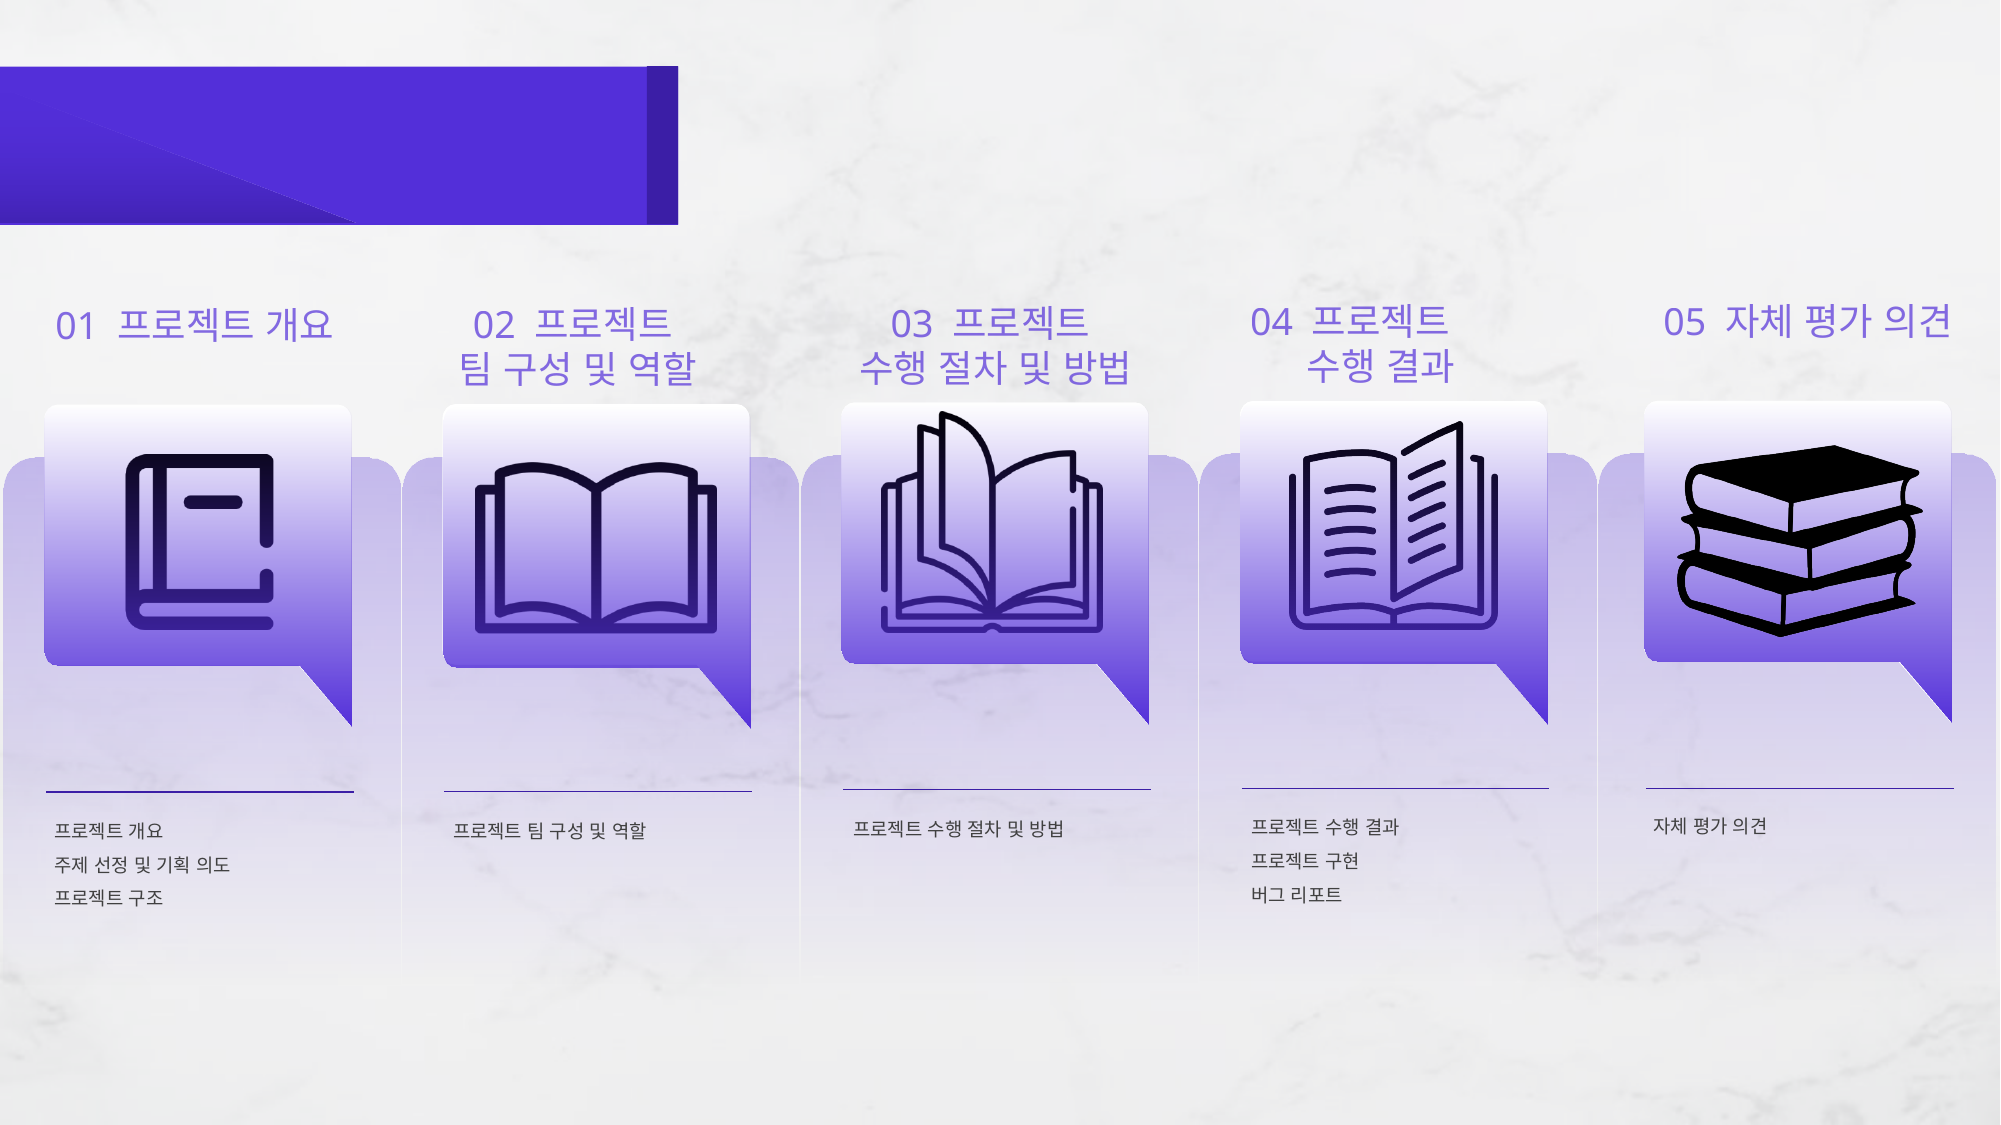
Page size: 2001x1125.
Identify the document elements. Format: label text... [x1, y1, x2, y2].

text_box 프로젝트 개요 주제 선정 및 기획 의도 프로젝트 구조 [39, 800, 246, 917]
picture [881, 411, 1103, 633]
text_box [1199, 452, 1598, 1019]
picture [1677, 418, 1923, 664]
text_box 프로젝트 팀 구성 및 역할 [438, 800, 662, 850]
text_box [1240, 401, 1547, 723]
text_box [2, 456, 402, 1023]
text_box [442, 404, 750, 726]
picture [111, 453, 287, 630]
picture [475, 427, 717, 668]
text_box [401, 455, 800, 1022]
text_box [1644, 400, 1952, 723]
text_box [43, 403, 353, 730]
text_box [1597, 452, 1997, 1019]
text_box 04 프로젝트 수행 결과 [1235, 290, 1476, 396]
text_box 02 프로젝트 팀 구성 및 역할 [443, 293, 713, 399]
text_box 05 자체 평가 의견 [1648, 290, 1968, 351]
text_box 프로젝트 수행 결과 프로젝트 구현 버그 리포트 [1236, 797, 1415, 914]
text_box [746, 414, 752, 732]
text_box [800, 454, 1199, 1021]
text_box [0, 66, 679, 225]
text_box 프로젝트 수행 절차 및 방법 [838, 798, 1080, 848]
text_box 자체 평가 의견 [1638, 796, 1783, 846]
text_box 03 프로젝트 수행 절차 및 방법 [844, 292, 1148, 397]
picture [1289, 421, 1498, 630]
text_box 01 프로젝트 개요 [40, 294, 350, 354]
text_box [841, 402, 1149, 725]
